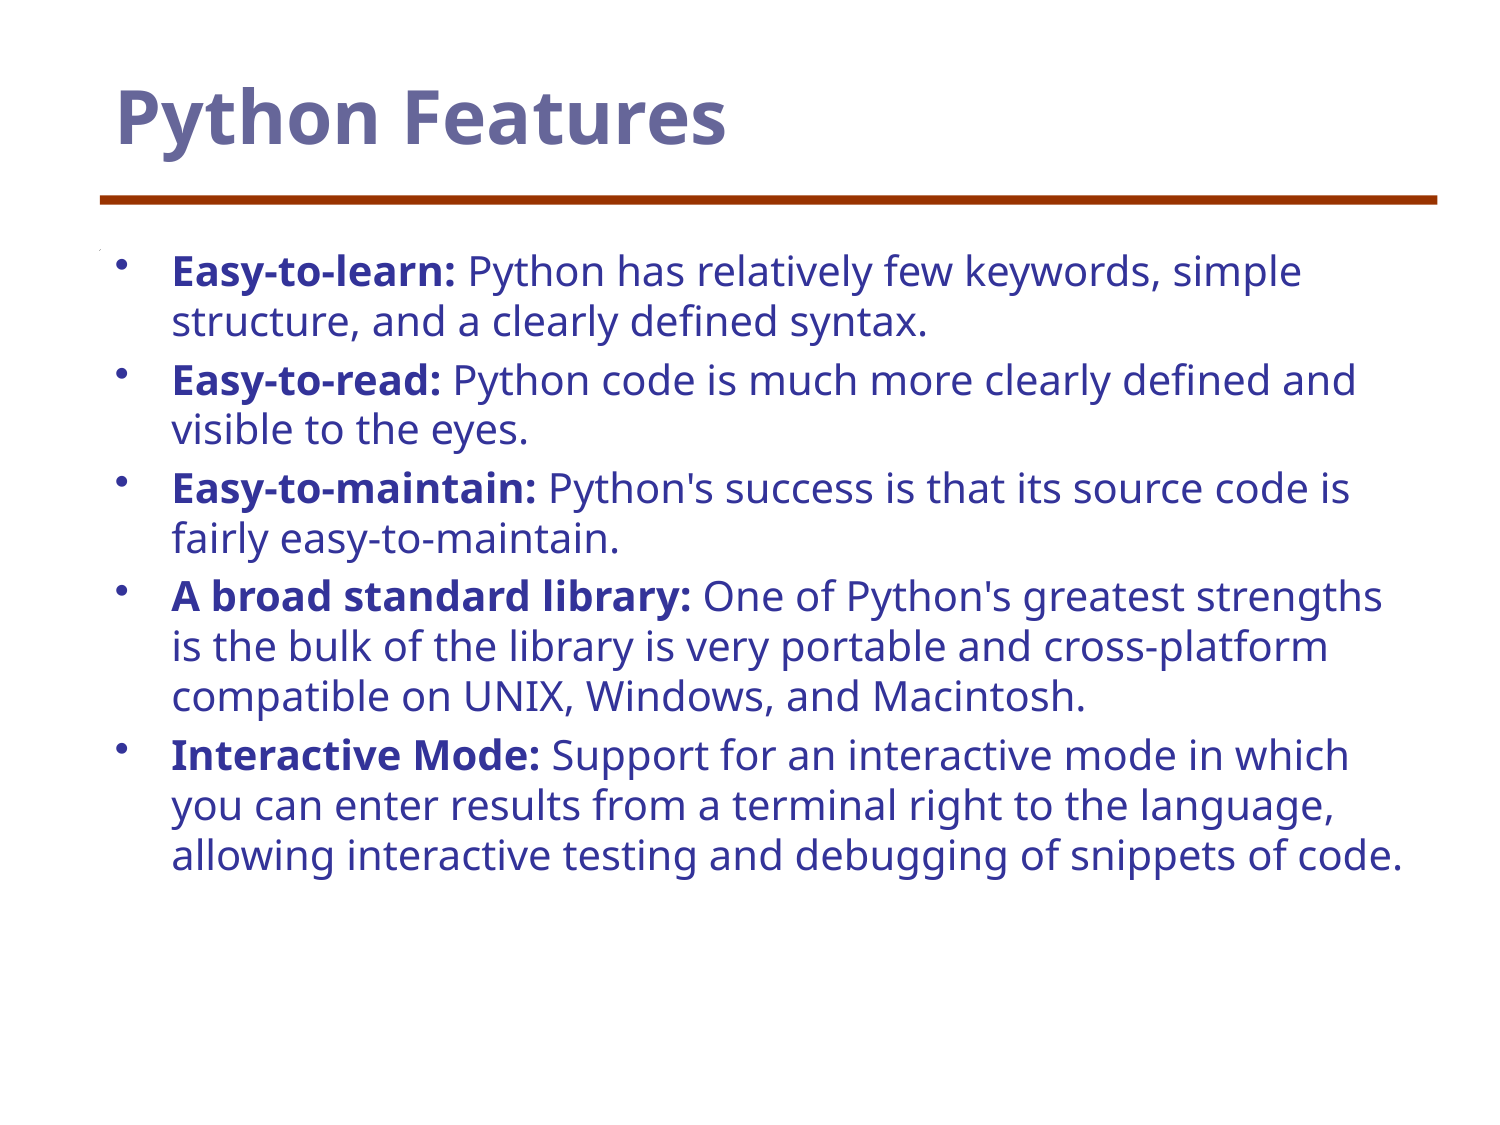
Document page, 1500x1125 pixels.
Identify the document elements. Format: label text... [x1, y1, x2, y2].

list Easy-to-learn: Python has relatively few keywords, simple structure, and a clearly defined syntax. Easy-to-read: Python code is much more clearly defined and visible to the eyes. Easy-to-maintain: Python's success is that its source code is fairly easy-to-maintain. A broad standard library: One of Python's greatest strengths is the bulk of the library is very portable and cross-platform compatible on UNIX, Windows, and Macintosh. Interactive Mode: Support for an interactive mode in which you can enter results from a terminal right to the language, allowing interactive testing and debugging of snippets of code. [99, 237, 1438, 1013]
title Python Features [99, 62, 1438, 237]
